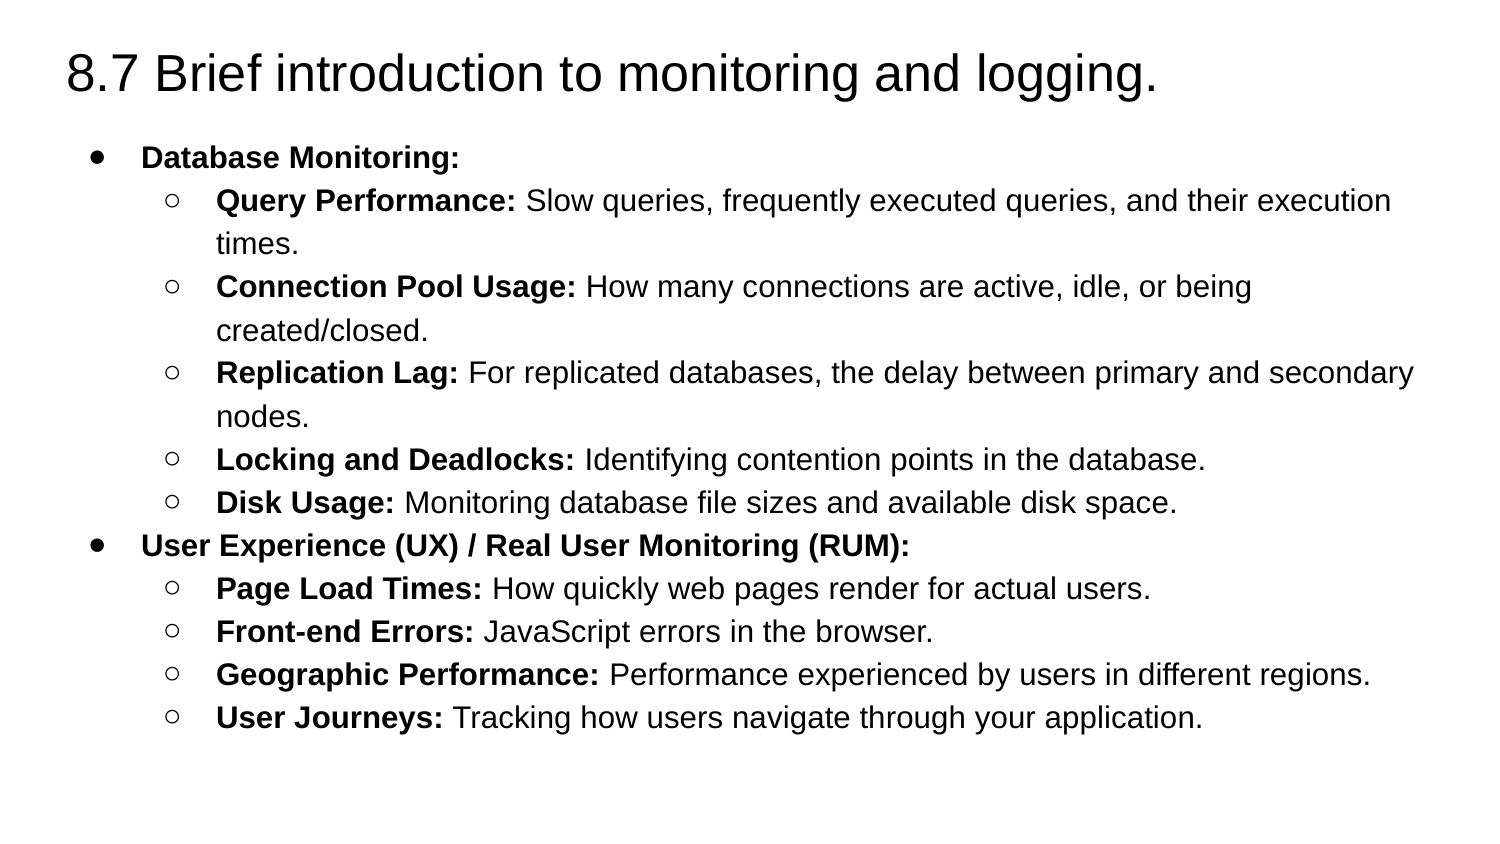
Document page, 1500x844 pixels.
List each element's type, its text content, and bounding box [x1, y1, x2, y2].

list Database Monitoring: Query Performance: Slow queries, frequently executed queries, and their execution times. Connection Pool Usage: How many connections are active, idle, or being created/closed. Replication Lag: For replicated databases, the delay between primary and secondary nodes. Locking and Deadlocks: Identifying contention points in the database. Disk Usage: Monitoring database file sizes and available disk space. User Experience (UX) / Real User Monitoring (RUM): Page Load Times: How quickly web pages render for actual users. Front-end Errors: JavaScript errors in the browser. Geographic Performance: Performance experienced by users in different regions. User Journeys: Tracking how users navigate through your application. [51, 116, 1449, 750]
title 8.7 Brief introduction to monitoring and logging. [51, 23, 1449, 116]
